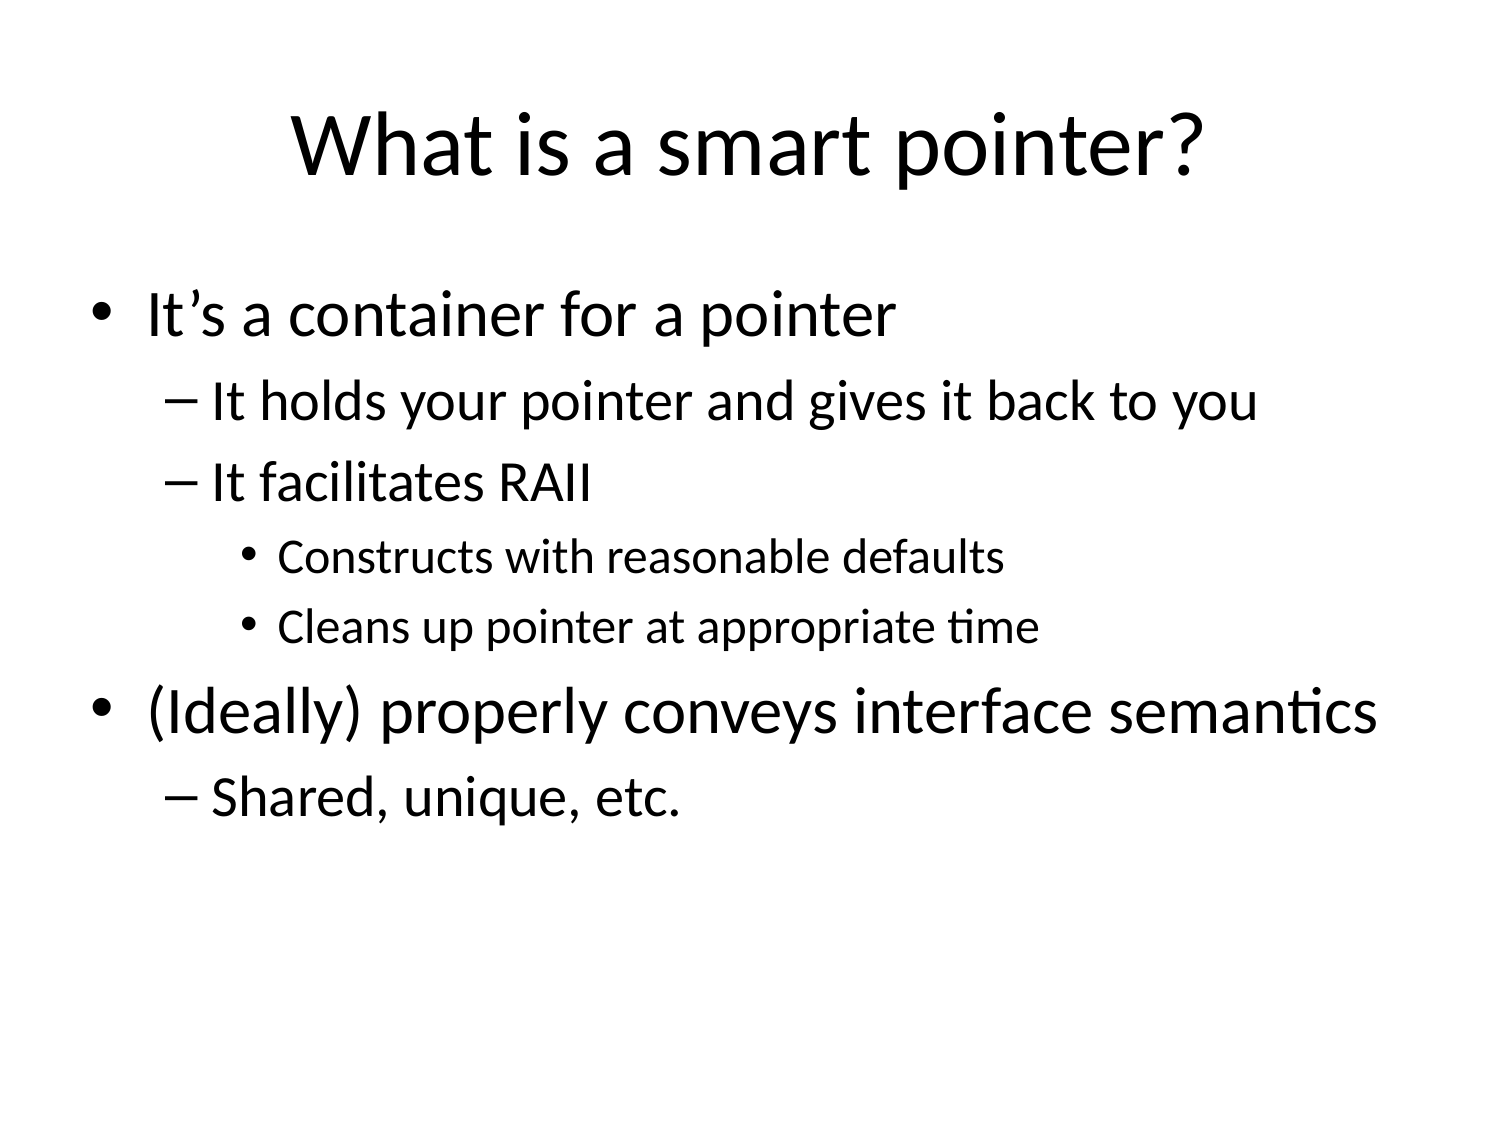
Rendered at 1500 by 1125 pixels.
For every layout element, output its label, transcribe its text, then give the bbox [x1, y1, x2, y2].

title What is a smart pointer? [75, 45, 1425, 233]
list It’s a container for a pointer It holds your pointer and gives it back to you It facilitates RAII Constructs with reasonable defaults Cleans up pointer at appropriate time (Ideally) properly conveys interface semantics Shared, unique, etc. [75, 262, 1425, 1005]
